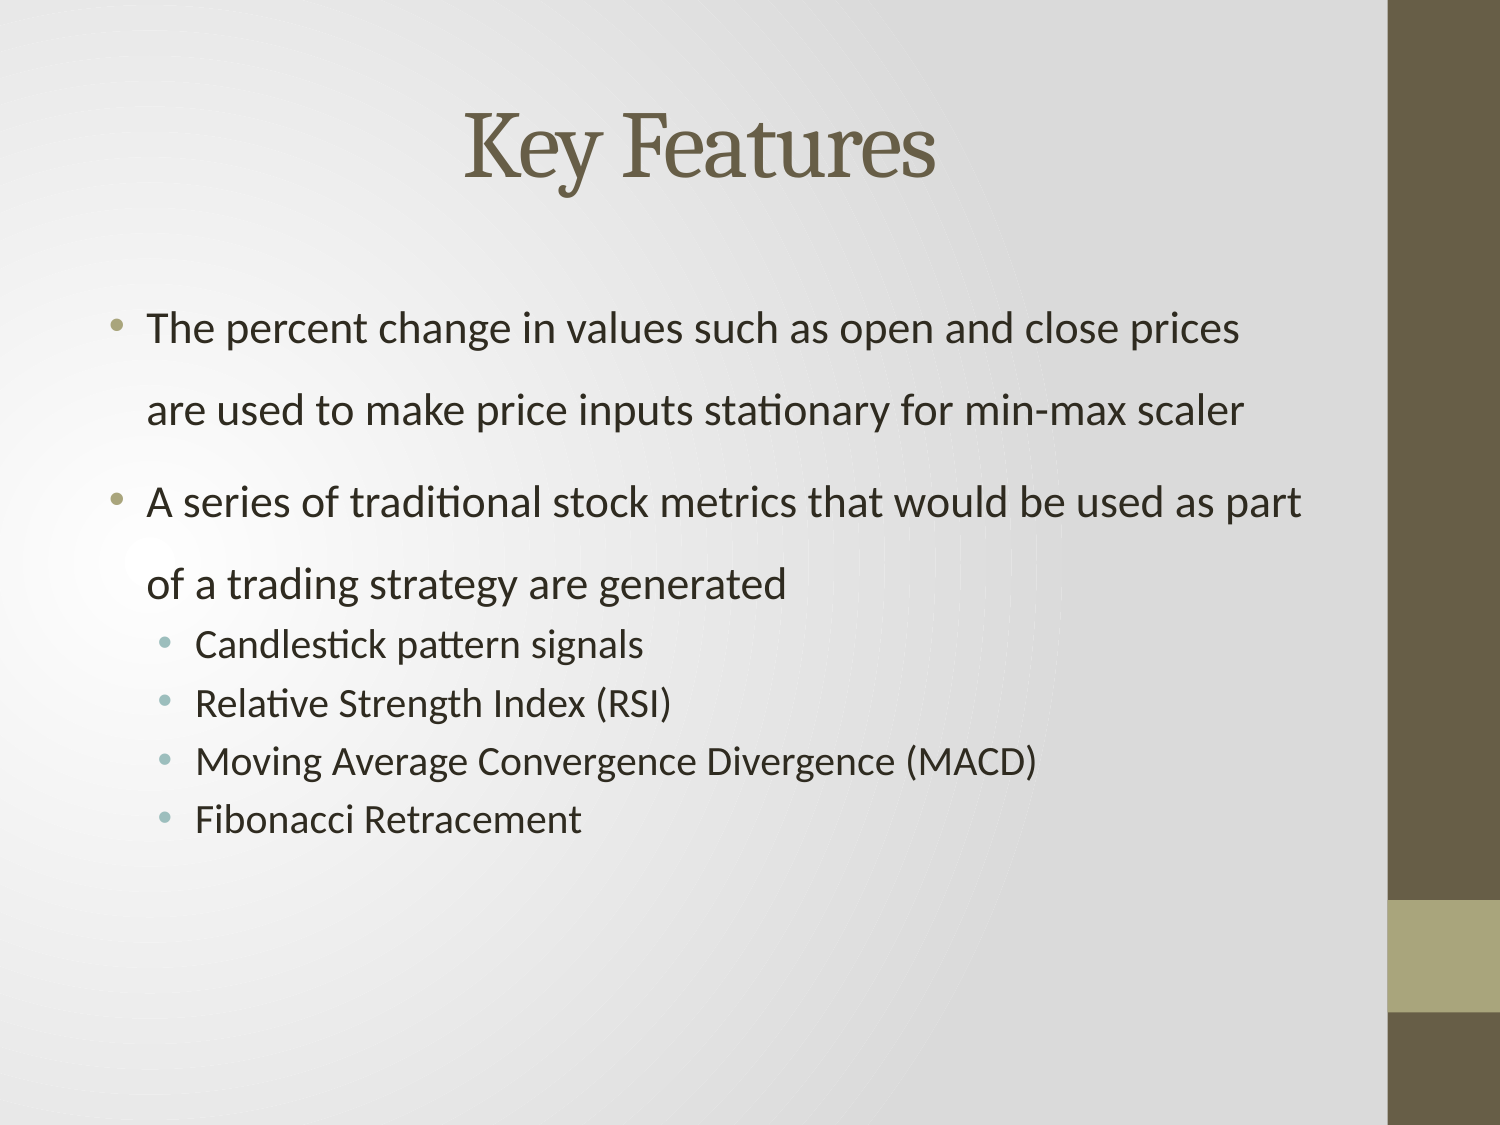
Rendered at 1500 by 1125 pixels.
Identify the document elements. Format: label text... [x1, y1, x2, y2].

title Key Features [75, 45, 1325, 233]
list The percent change in values such as open and close prices are used to make price inputs stationary for min-max scaler A series of traditional stock metrics that would be used as part of a trading strategy are generated Candlestick pattern signals Relative Strength Index (RSI) Moving Average Convergence Divergence (MACD) Fibonacci Retracement [75, 262, 1325, 1050]
